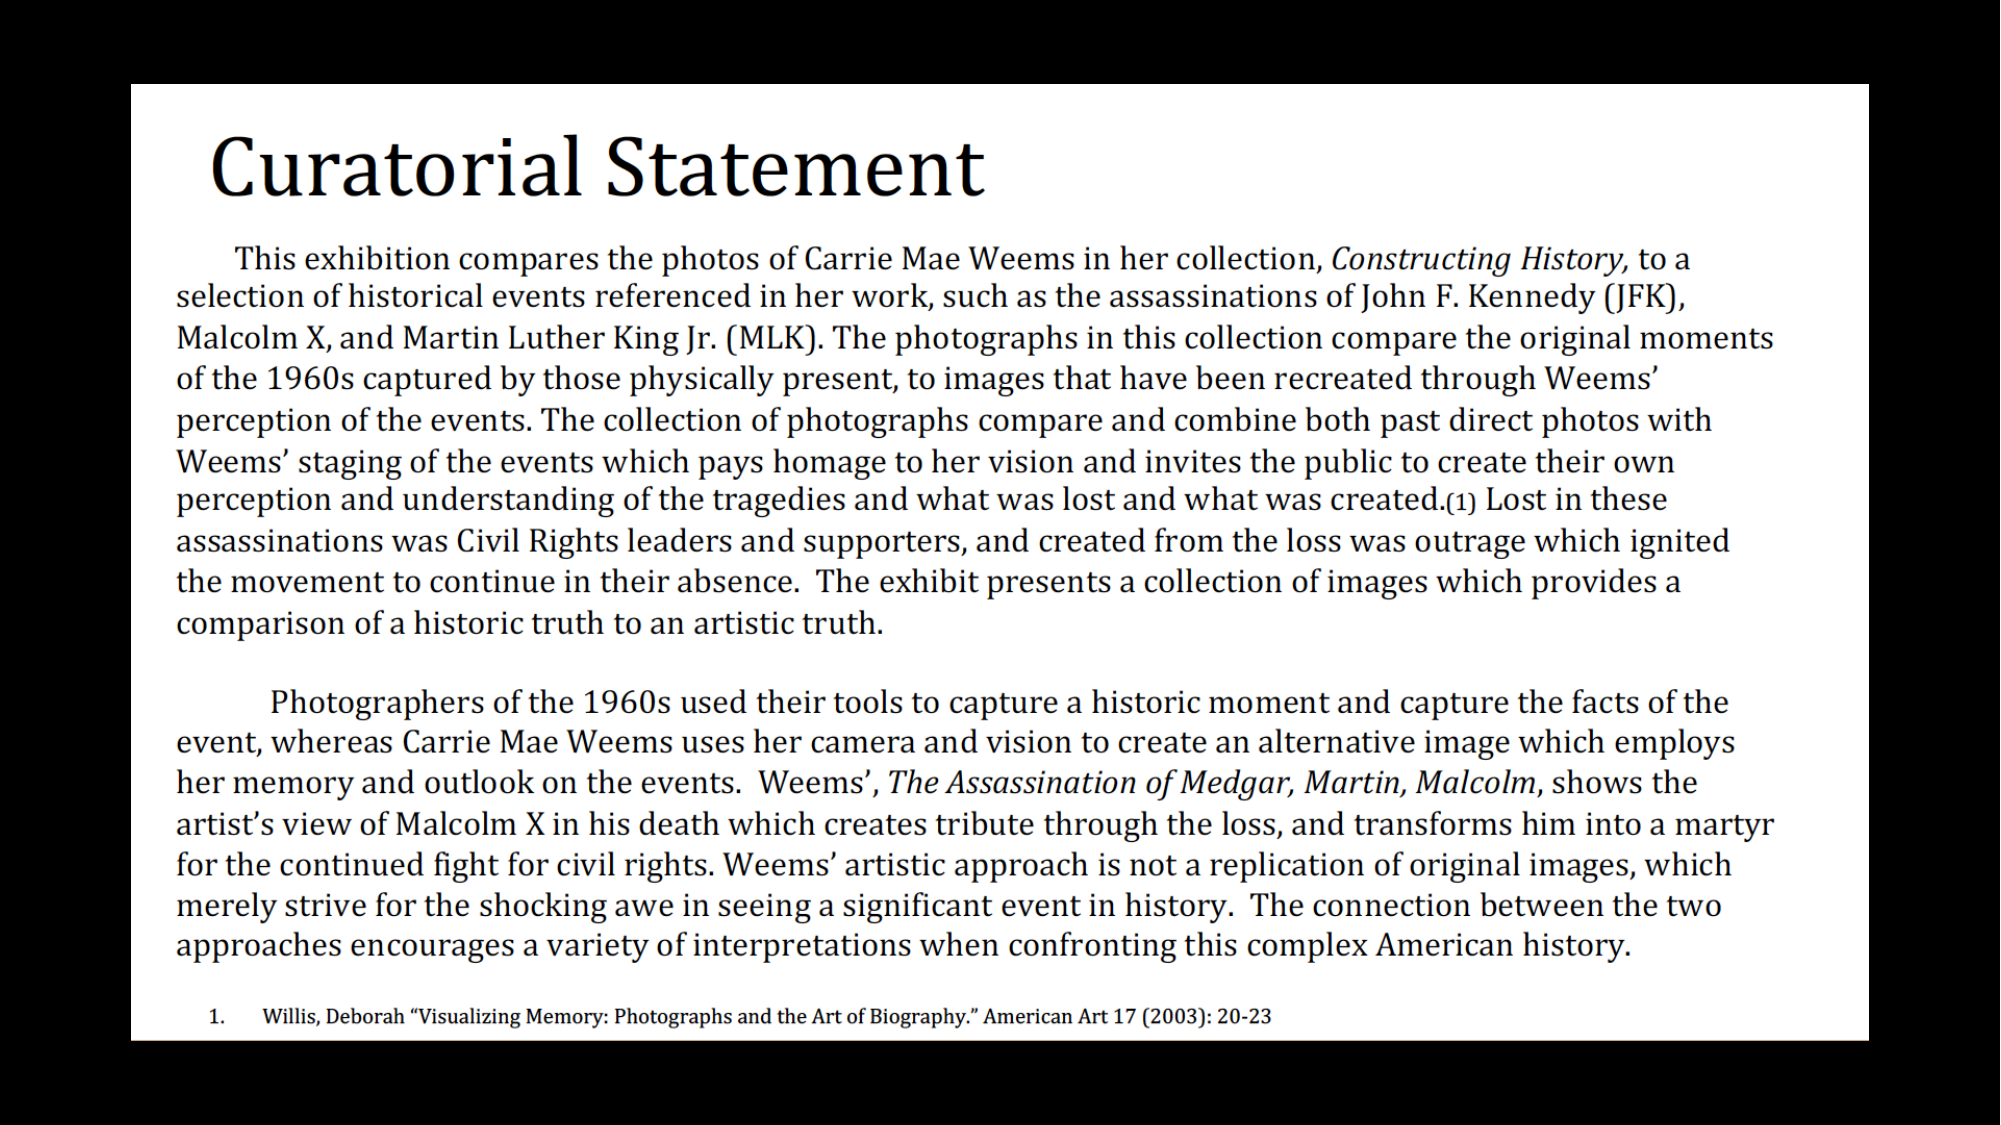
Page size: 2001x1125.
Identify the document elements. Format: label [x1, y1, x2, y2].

picture [131, 84, 1869, 1041]
